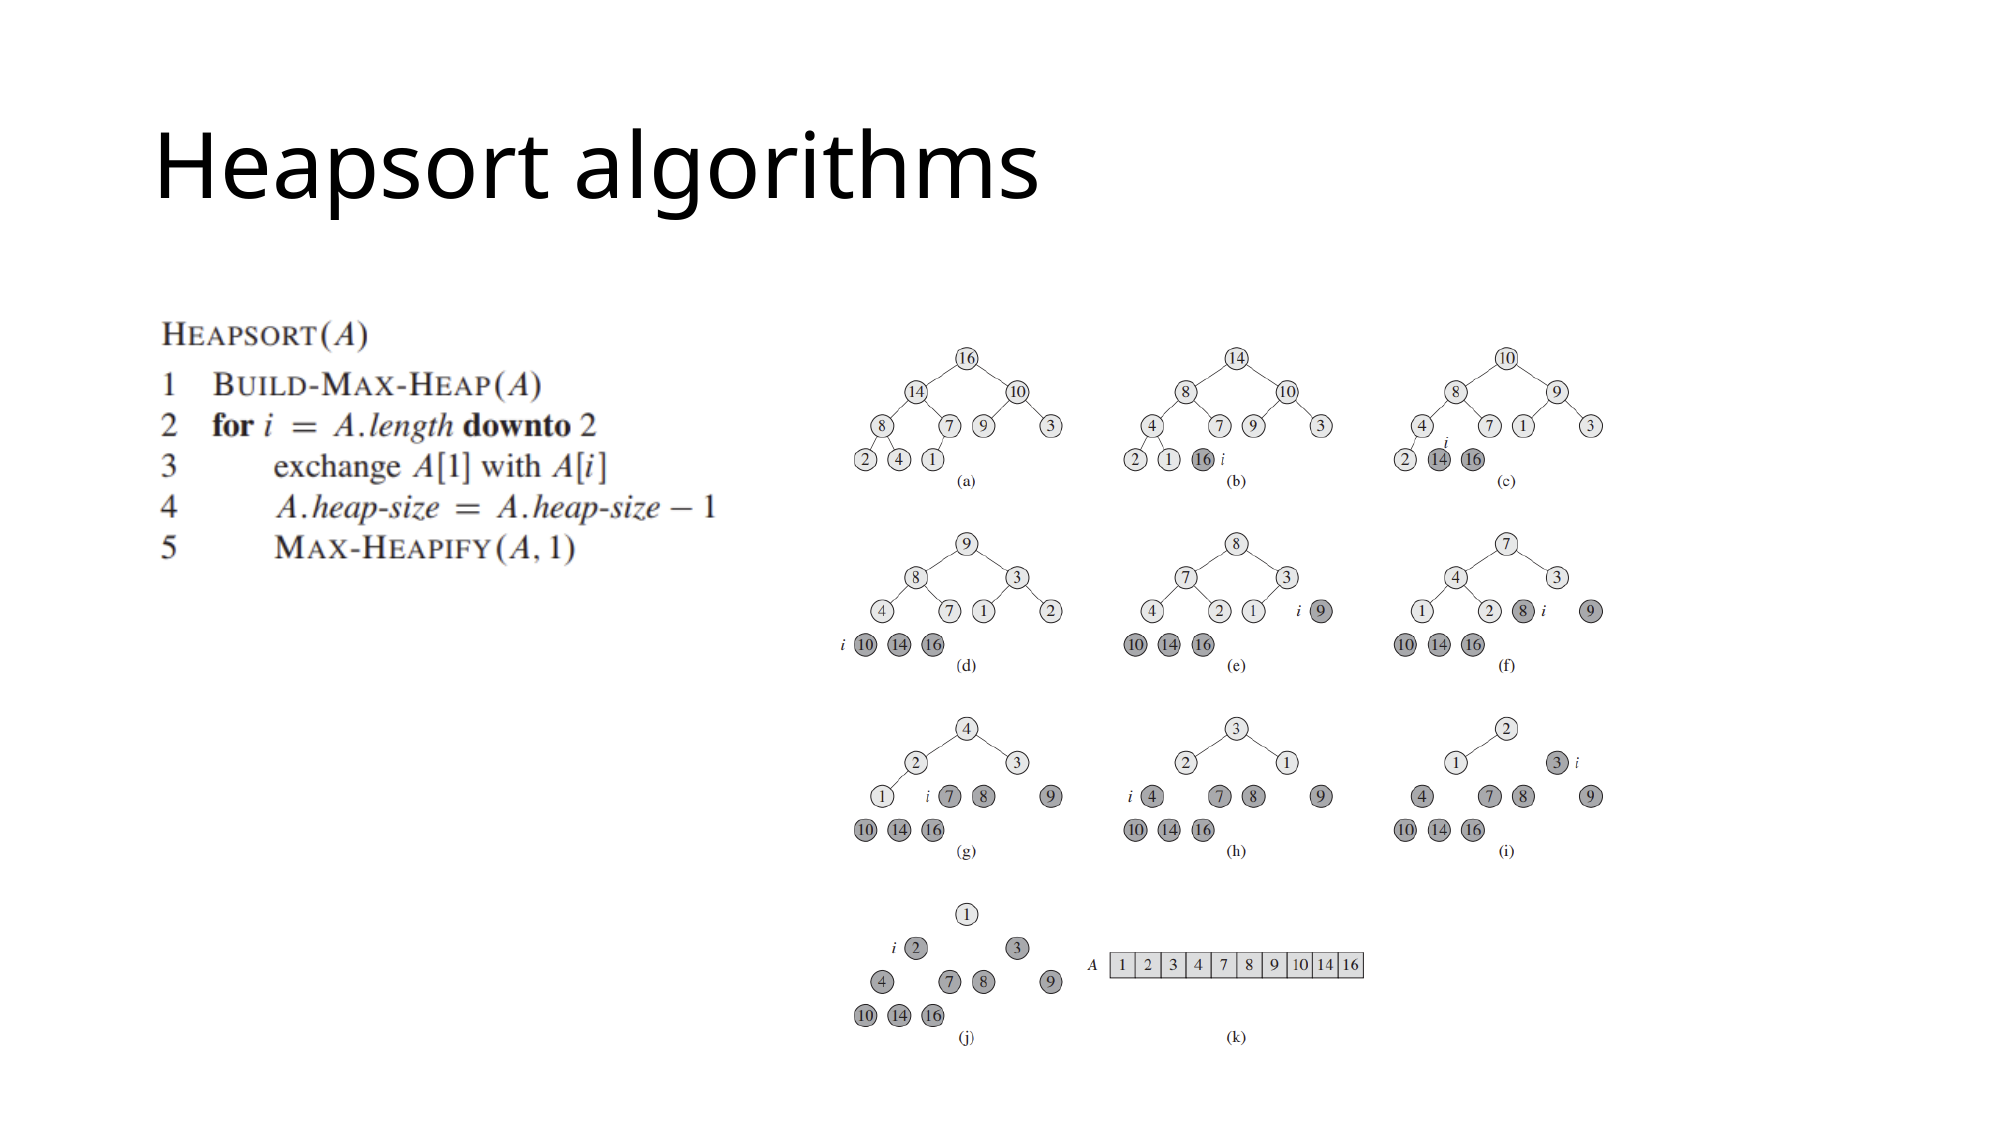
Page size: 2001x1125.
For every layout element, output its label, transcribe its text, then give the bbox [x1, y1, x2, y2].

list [136, 303, 793, 591]
picture [809, 304, 1636, 1071]
title Heapsort algorithms [137, 59, 1863, 278]
